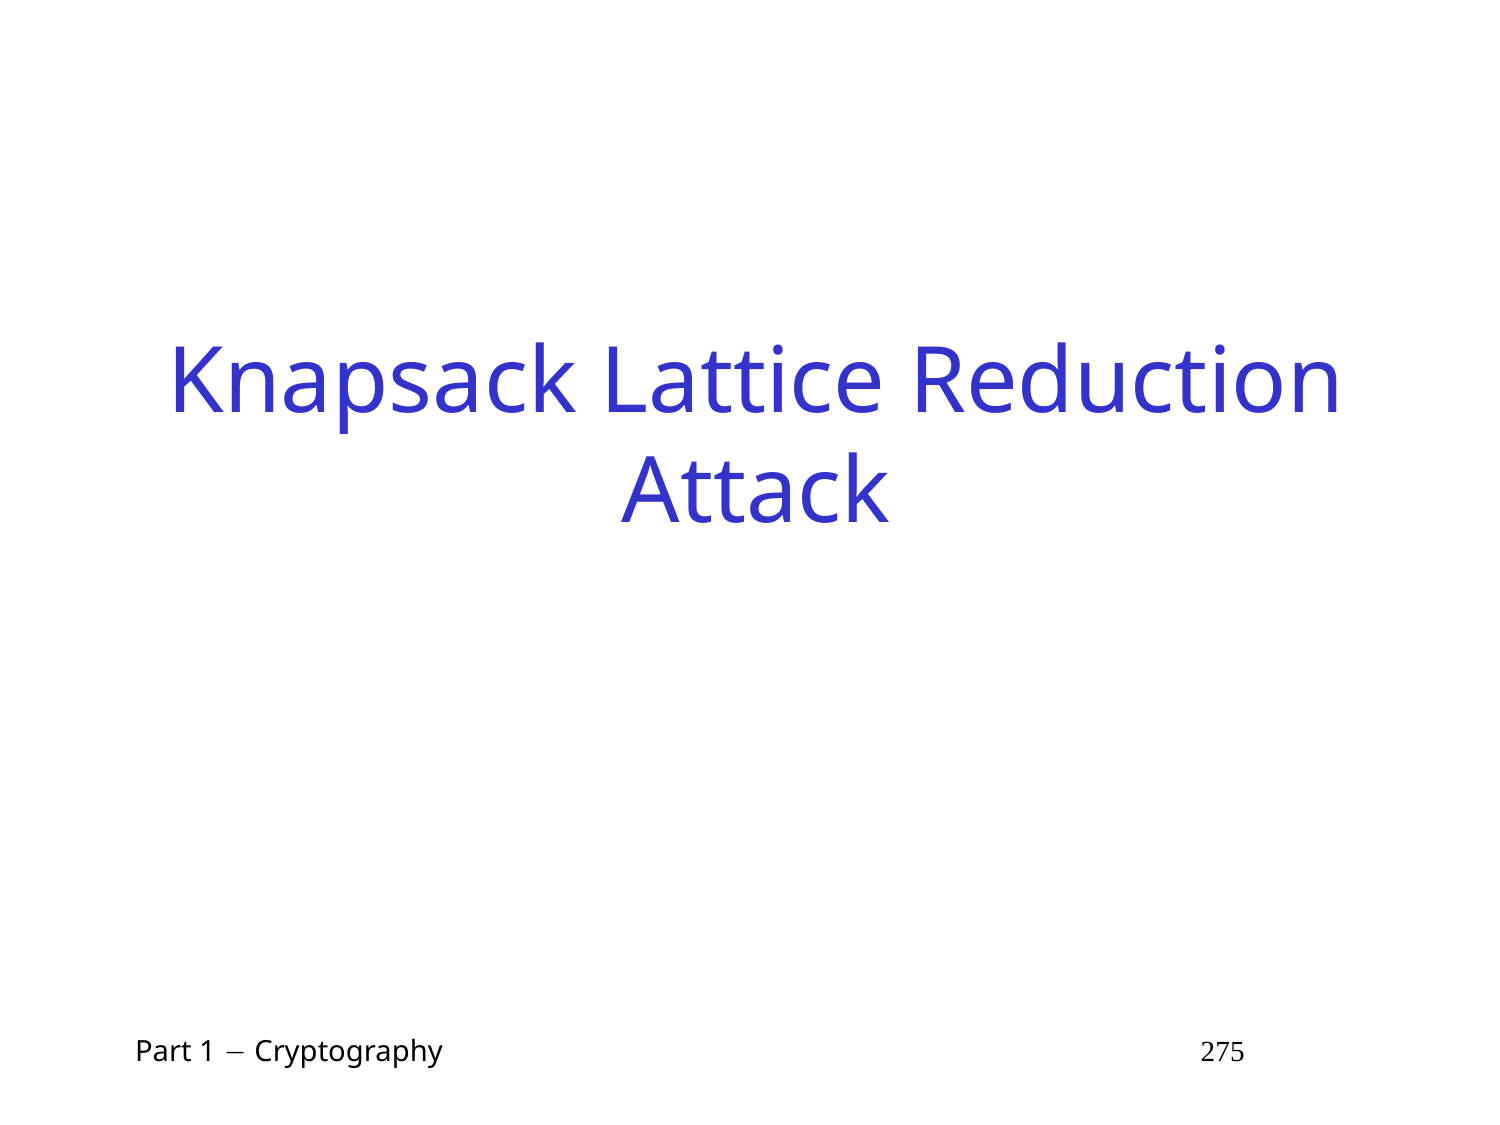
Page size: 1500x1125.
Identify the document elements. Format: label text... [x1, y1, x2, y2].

footer Part 1  Cryptography 275 [112, 1024, 1401, 1101]
title Knapsack Lattice Reduction Attack [112, 287, 1401, 576]
